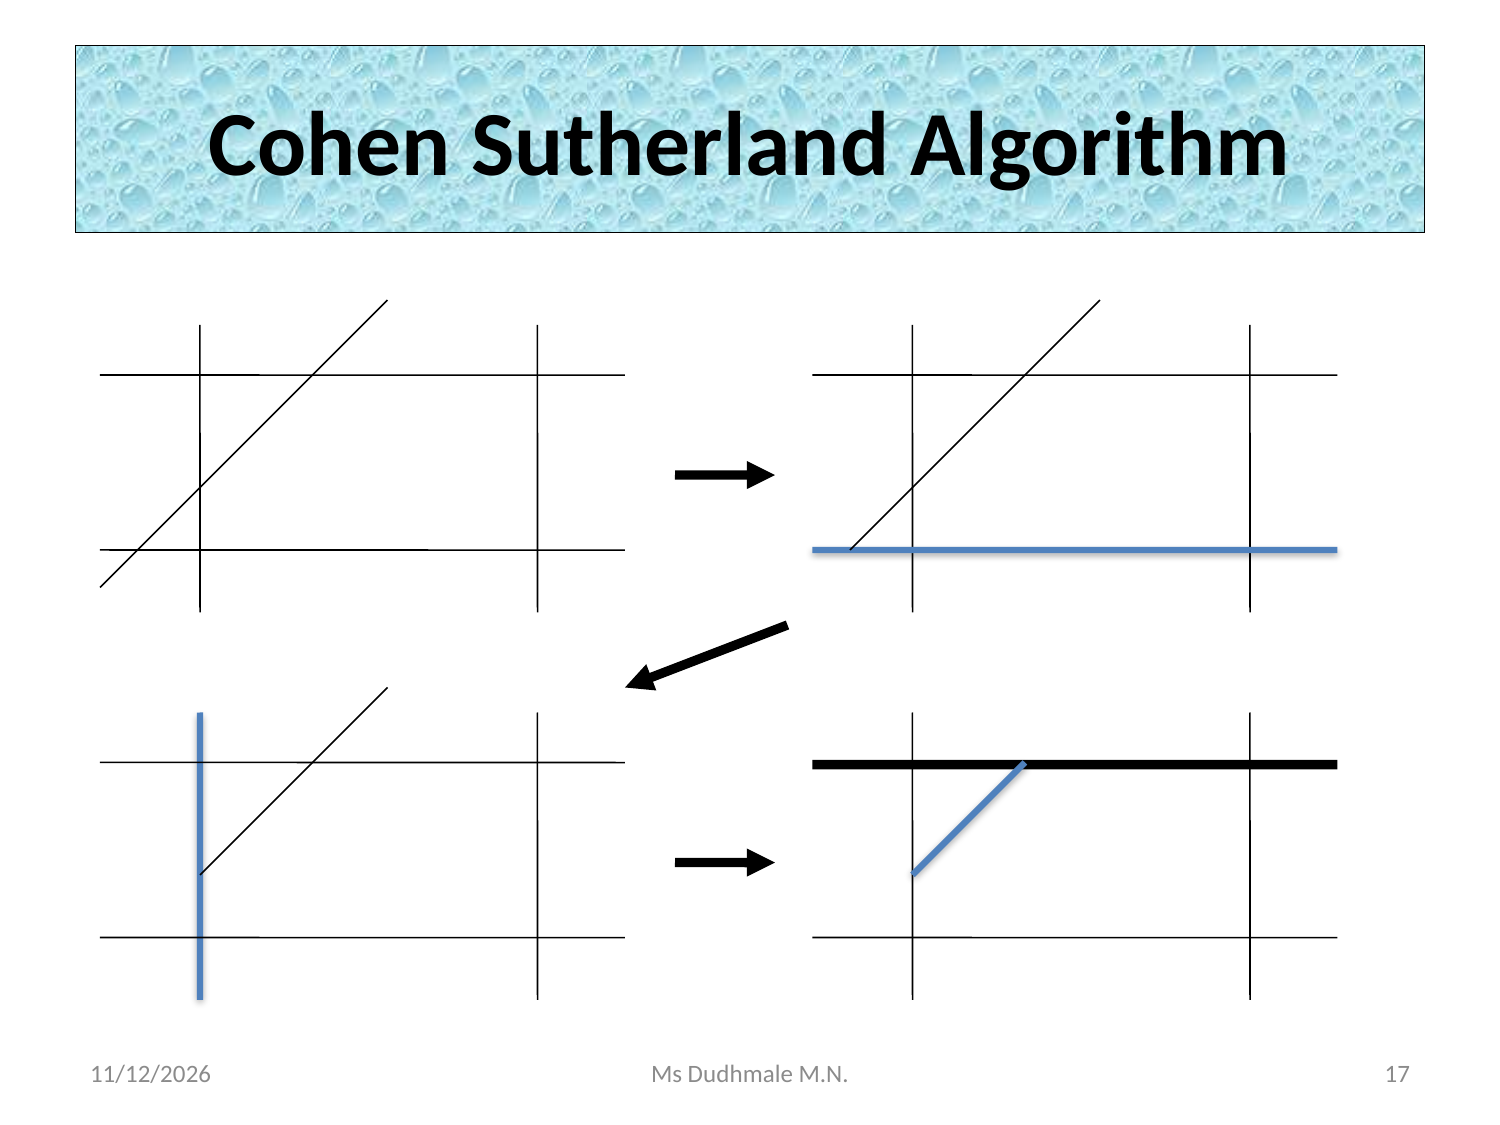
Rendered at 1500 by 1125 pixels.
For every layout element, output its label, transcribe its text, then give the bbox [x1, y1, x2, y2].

title Cohen Sutherland Algorithm [75, 45, 1425, 233]
text_box [674, 856, 775, 869]
text_box [196, 938, 204, 1000]
footer Ms Dudhmale M.N. [512, 1042, 988, 1103]
text_box [196, 712, 204, 762]
text_box [624, 624, 788, 689]
slide_number 17 [1074, 1042, 1425, 1103]
text_box [812, 546, 1338, 554]
text_box [674, 468, 775, 482]
text_box [910, 760, 1028, 878]
text_box [196, 763, 204, 937]
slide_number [75, 1042, 425, 1103]
